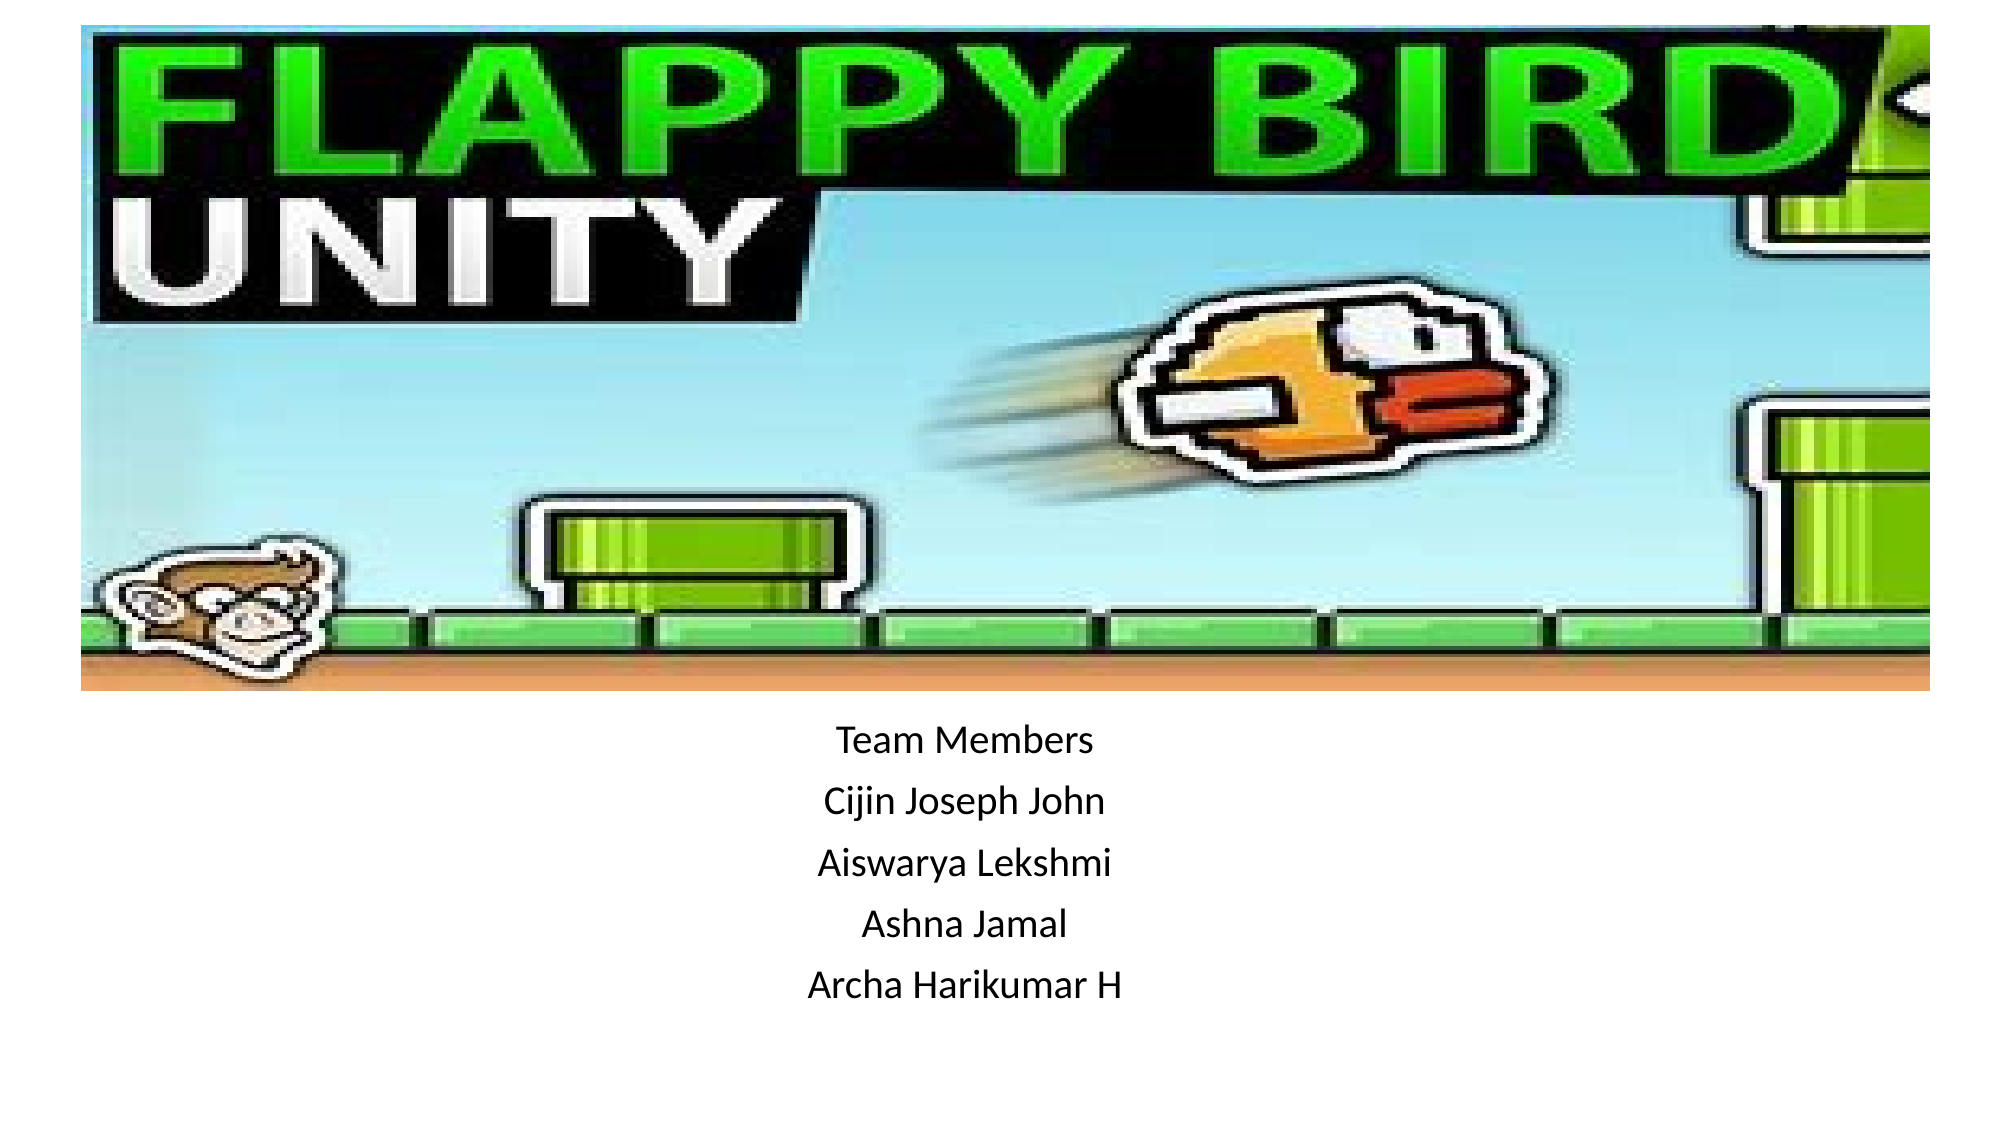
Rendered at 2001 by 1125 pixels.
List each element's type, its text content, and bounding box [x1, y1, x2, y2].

subtitle Team Members Cijin Joseph John Aiswarya Lekshmi Ashna Jamal Archa Harikumar H [215, 710, 1715, 1016]
picture [81, 25, 1930, 691]
